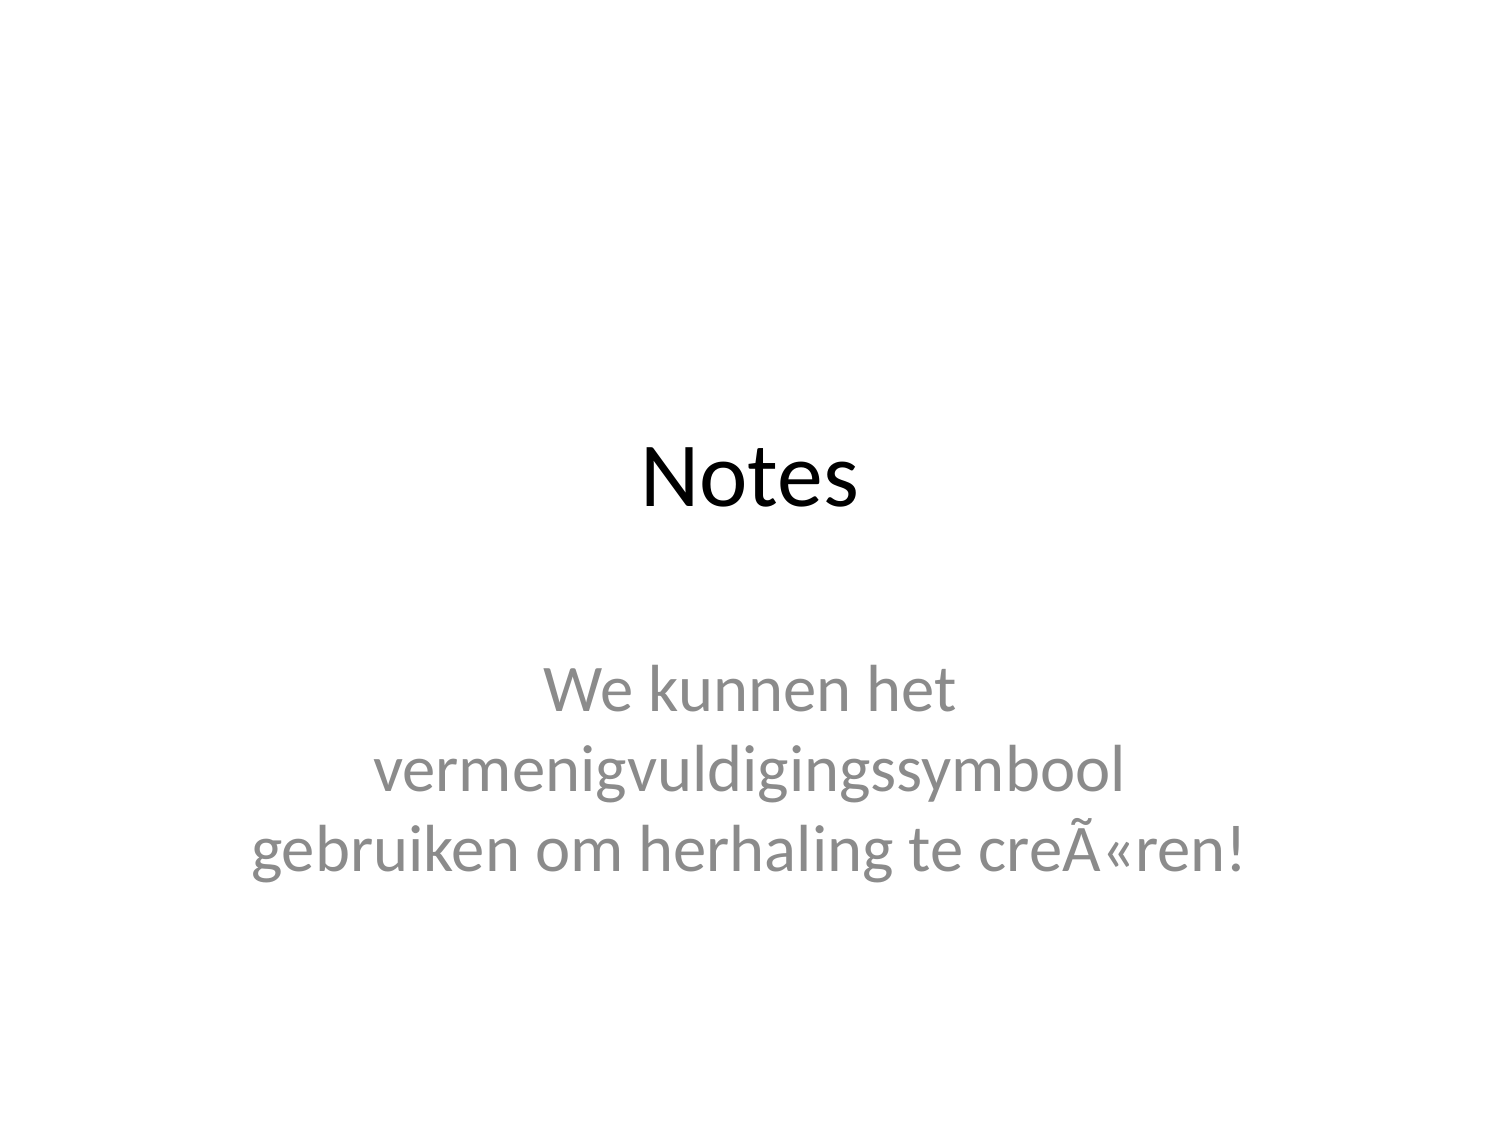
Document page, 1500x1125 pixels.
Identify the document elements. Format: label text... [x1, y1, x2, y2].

title Notes [112, 349, 1388, 591]
subtitle We kunnen het vermenigvuldigingssymbool gebruiken om herhaling te creÃ«ren! [225, 637, 1275, 925]
